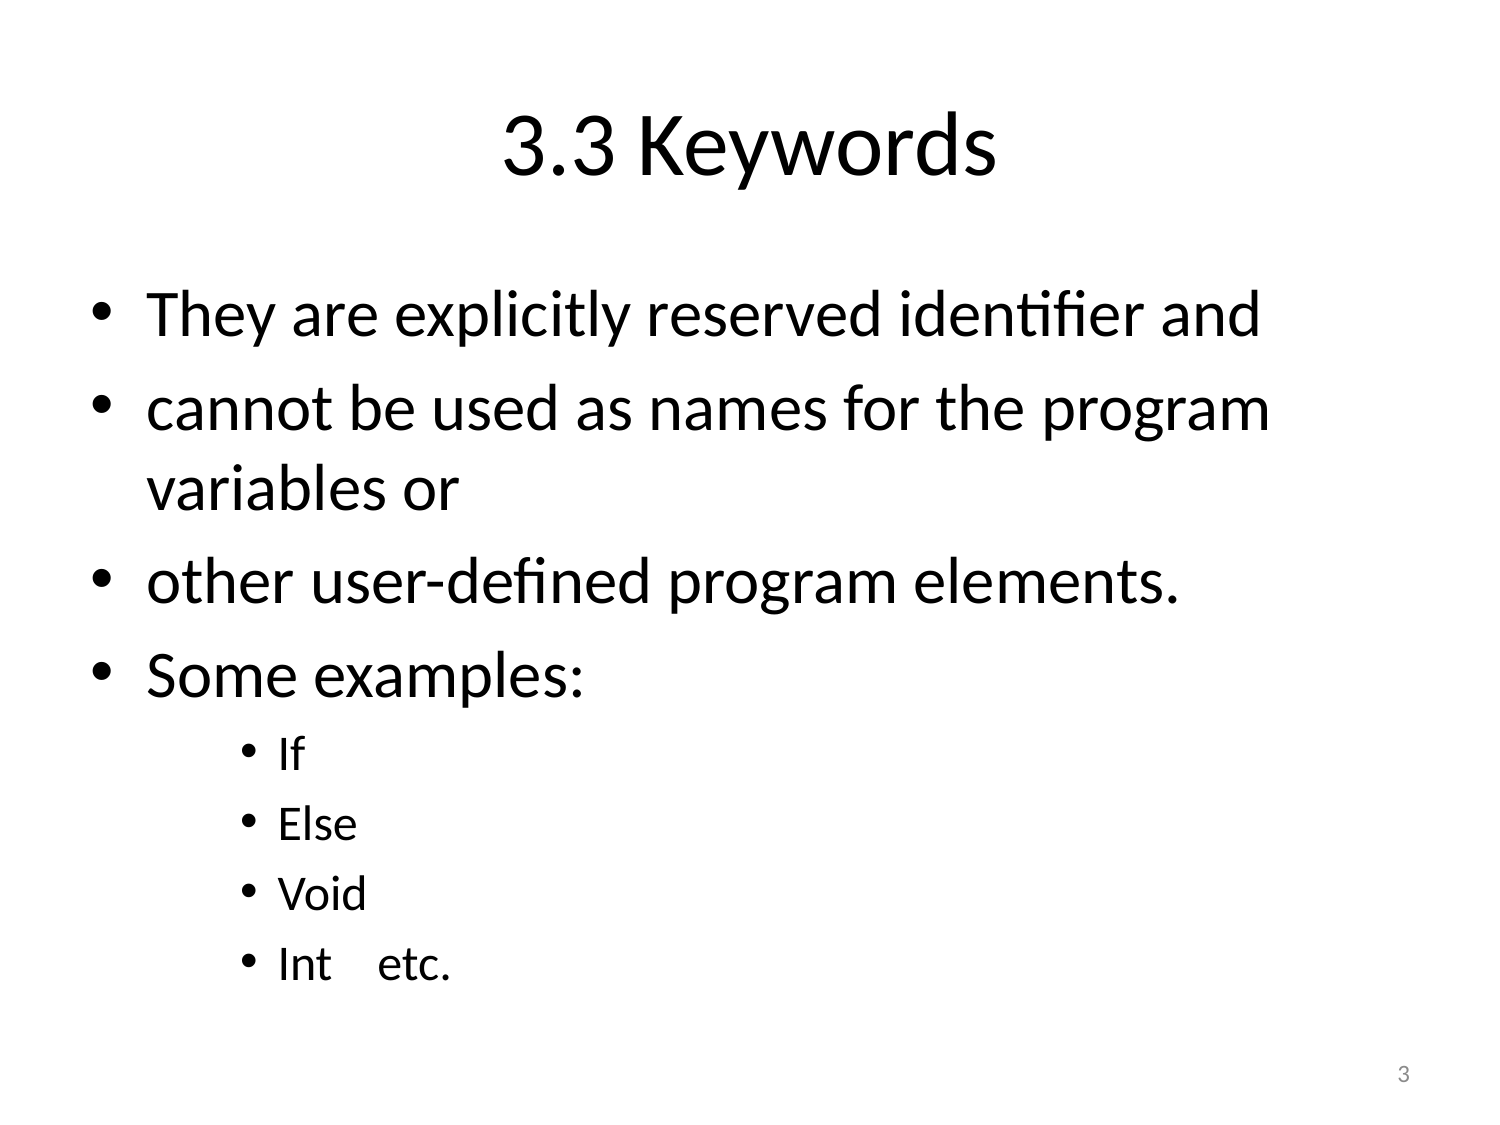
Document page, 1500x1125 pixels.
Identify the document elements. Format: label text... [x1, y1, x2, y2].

list They are explicitly reserved identifier and cannot be used as names for the program variables or other user-defined program elements. Some examples: If Else Void Int etc. [75, 262, 1425, 1005]
title 3.3 Keywords [75, 45, 1425, 233]
slide_number 3 [1074, 1042, 1425, 1103]
